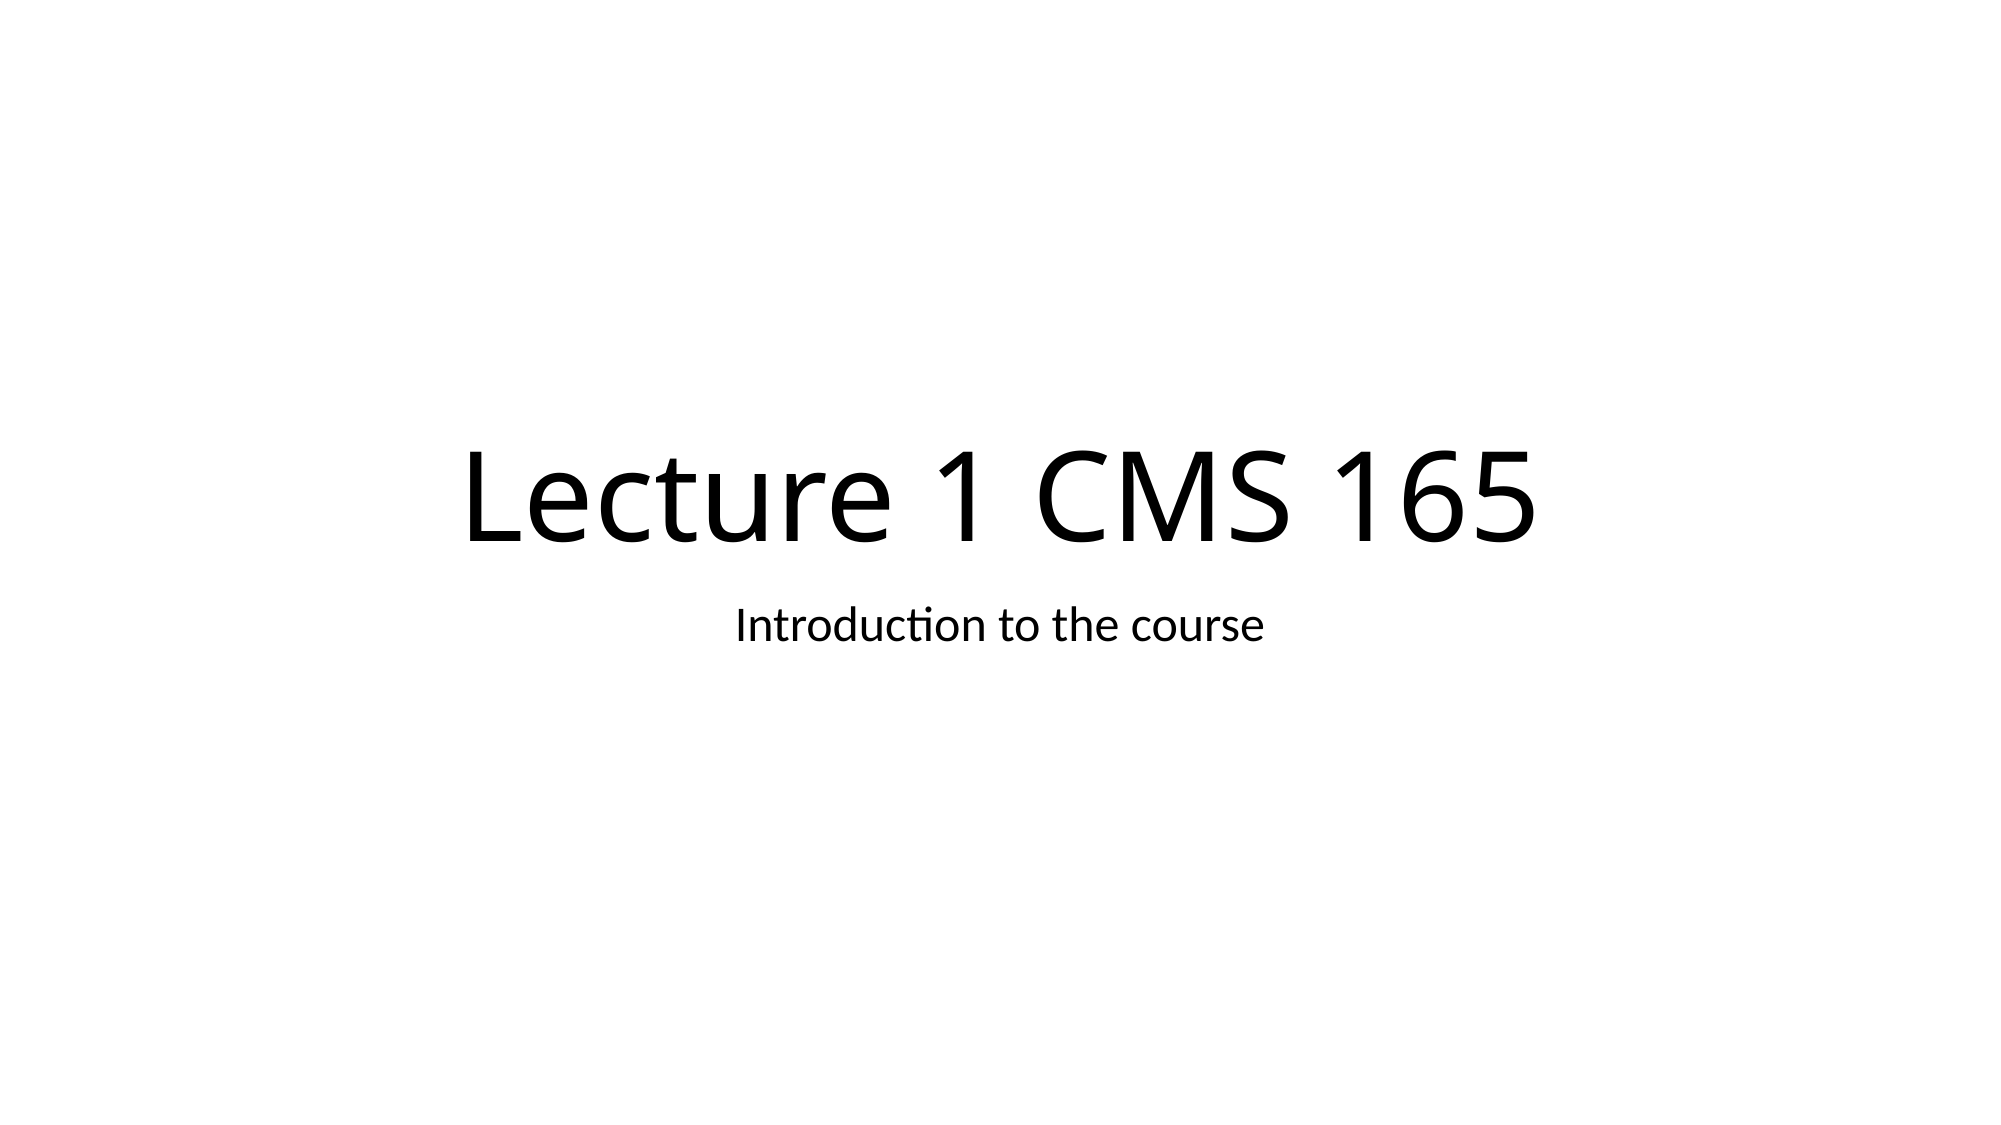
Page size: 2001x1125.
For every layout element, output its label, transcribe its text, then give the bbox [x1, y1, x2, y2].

subtitle Introduction to the course [249, 590, 1750, 863]
title Lecture 1 CMS 165 [249, 184, 1750, 576]
